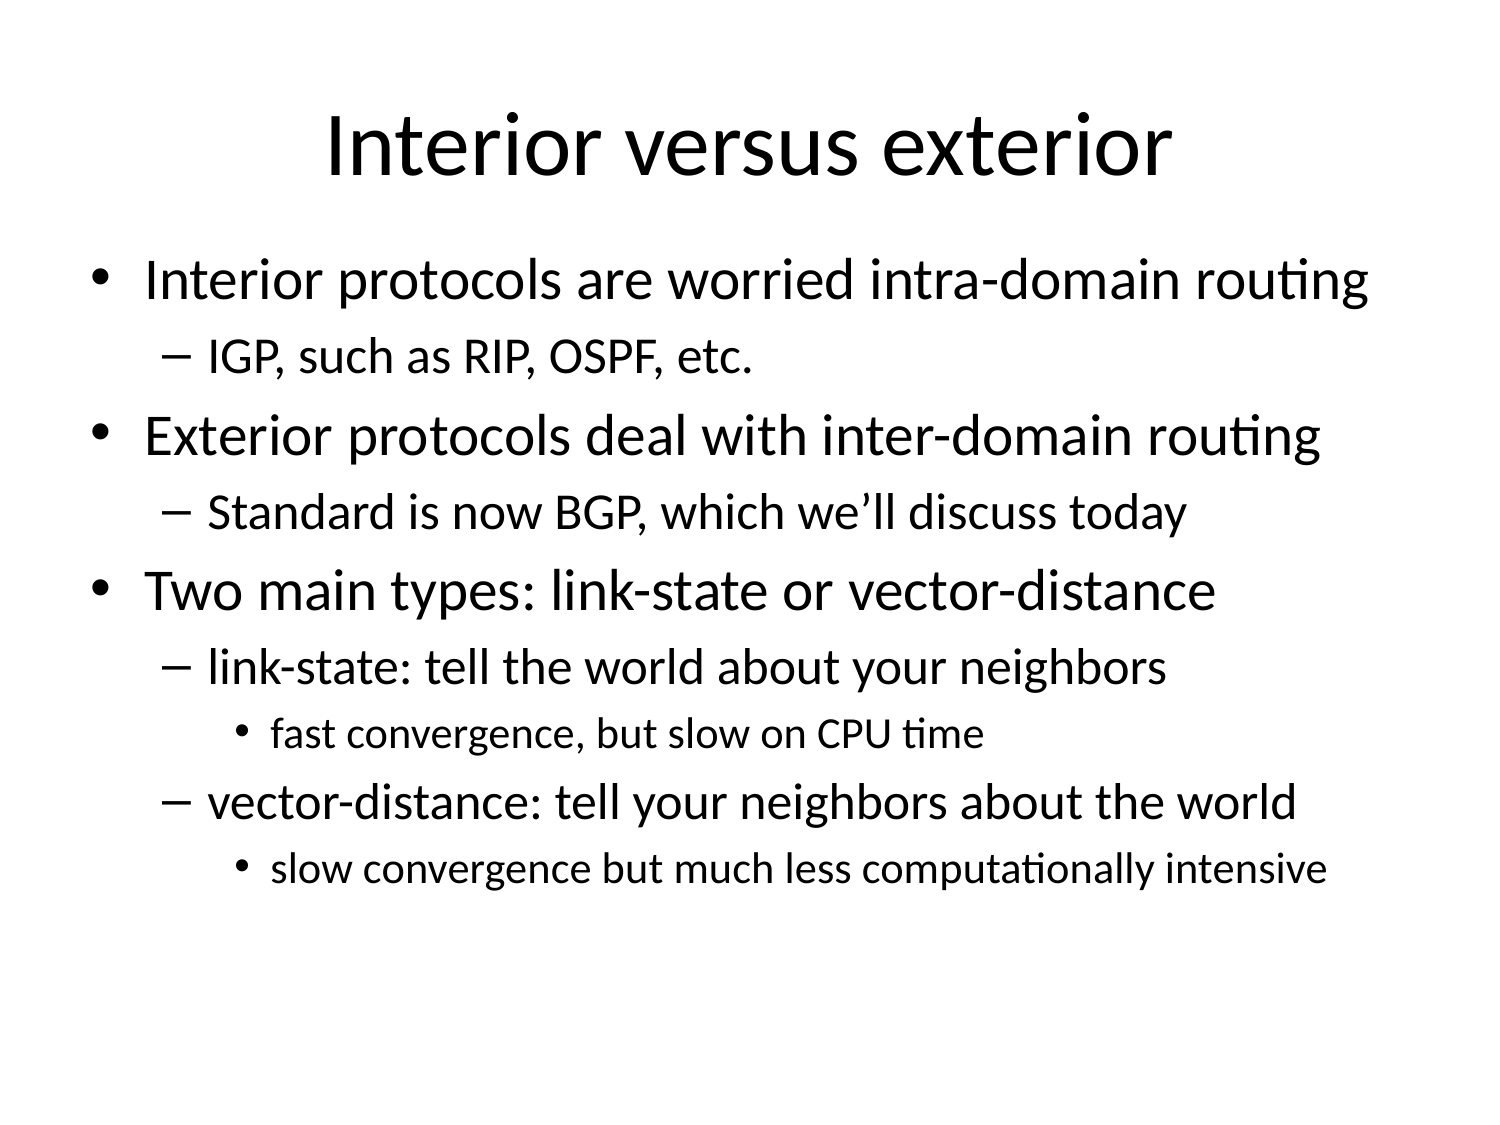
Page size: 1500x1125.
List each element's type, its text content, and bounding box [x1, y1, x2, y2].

title Interior versus exterior [75, 45, 1425, 232]
list Interior protocols are worried intra-domain routing IGP, such as RIP, OSPF, etc. Exterior protocols deal with inter-domain routing Standard is now BGP, which we’ll discuss today Two main types: link-state or vector-distance link-state: tell the world about your neighbors fast convergence, but slow on CPU time vector-distance: tell your neighbors about the world slow convergence but much less computationally intensive [75, 232, 1425, 1065]
